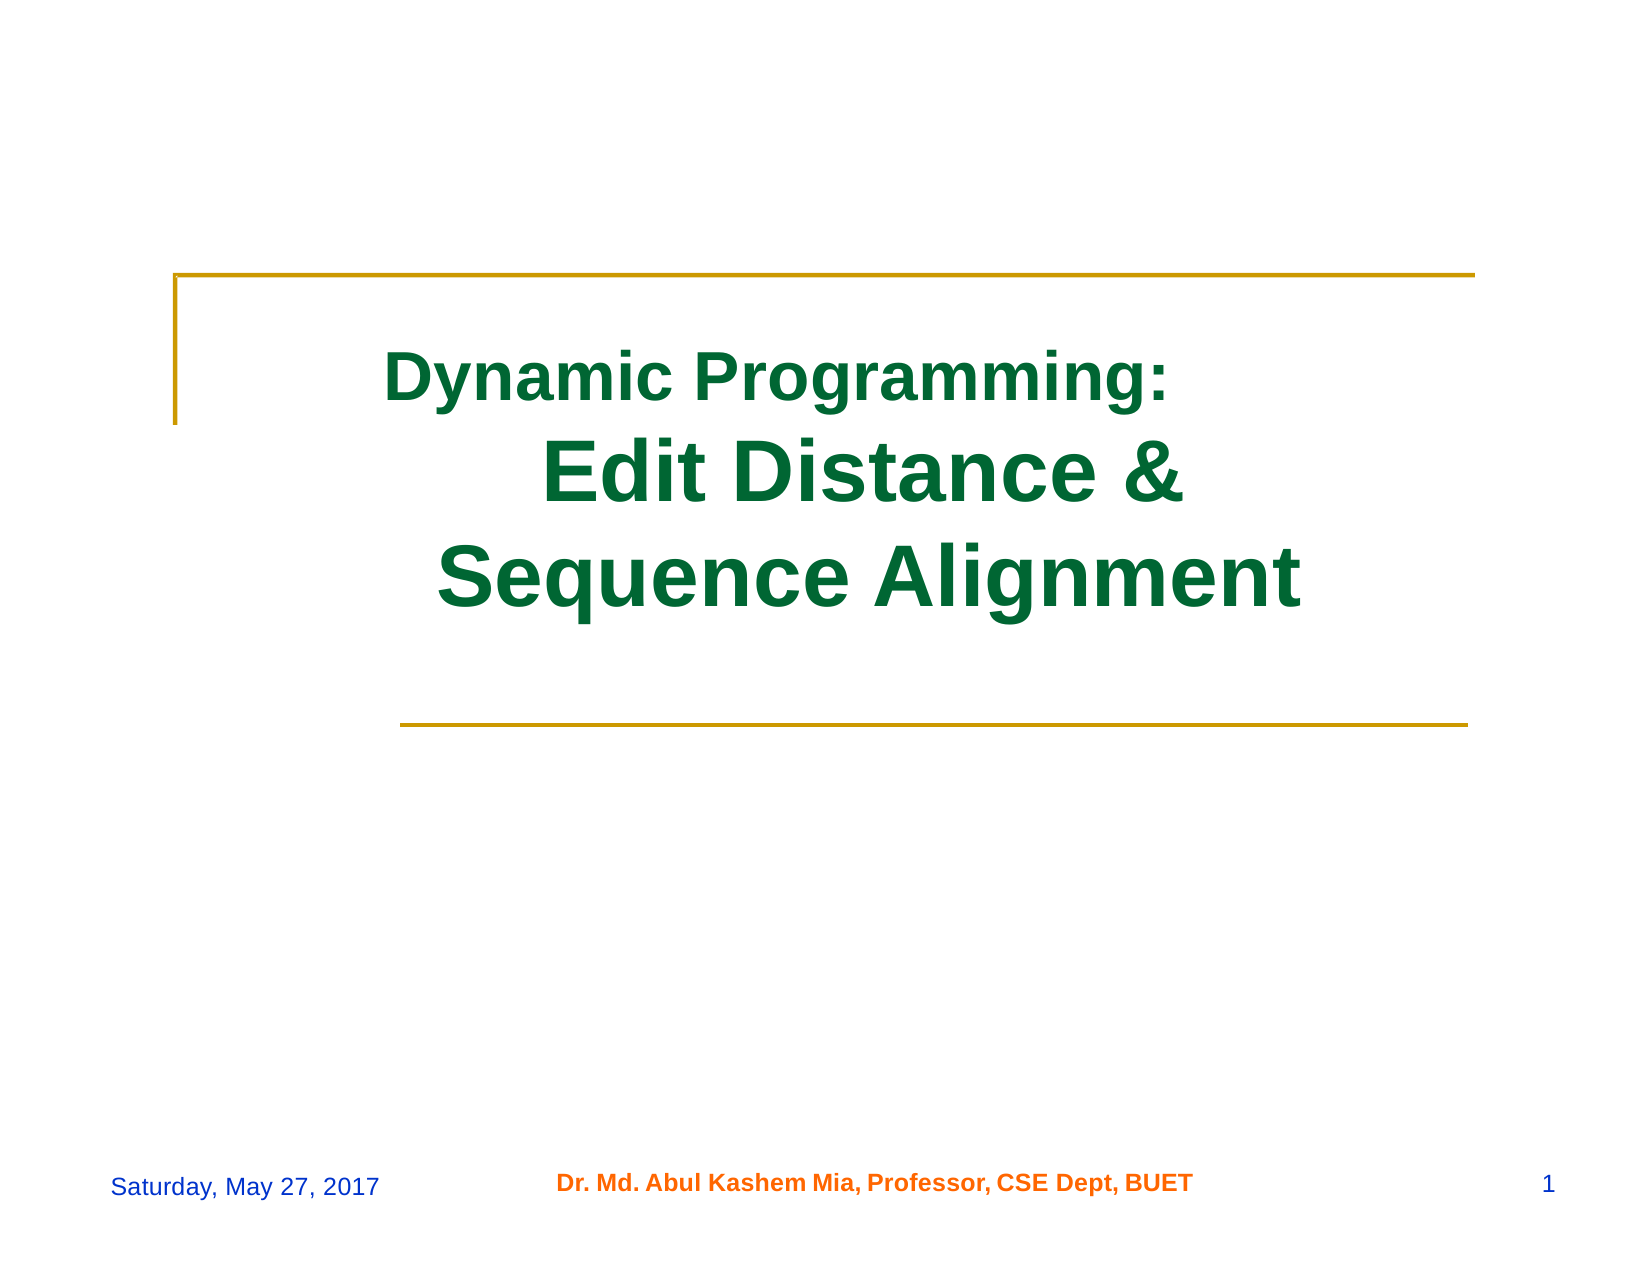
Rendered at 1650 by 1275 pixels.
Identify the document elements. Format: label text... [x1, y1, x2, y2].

text_box Professor, [867, 1166, 992, 1197]
text_box [172, 272, 1475, 425]
text_box [74, 74, 1575, 1200]
text_box 1 [1541, 1167, 1556, 1198]
text_box BUET [1124, 1166, 1194, 1197]
text_box Md. [596, 1166, 641, 1197]
text_box Abul [645, 1166, 702, 1197]
text_box Kashem [708, 1166, 807, 1197]
text_box CSE Dept, [996, 1166, 1120, 1197]
text_box Dynamic Programming: Edit Distance & Sequence Alignment [383, 330, 1303, 625]
text_box Dr. [556, 1166, 591, 1197]
text_box Mia, [812, 1166, 862, 1197]
text_box Saturday, May 27, 2017 [110, 1170, 381, 1201]
text_box [399, 723, 1469, 727]
